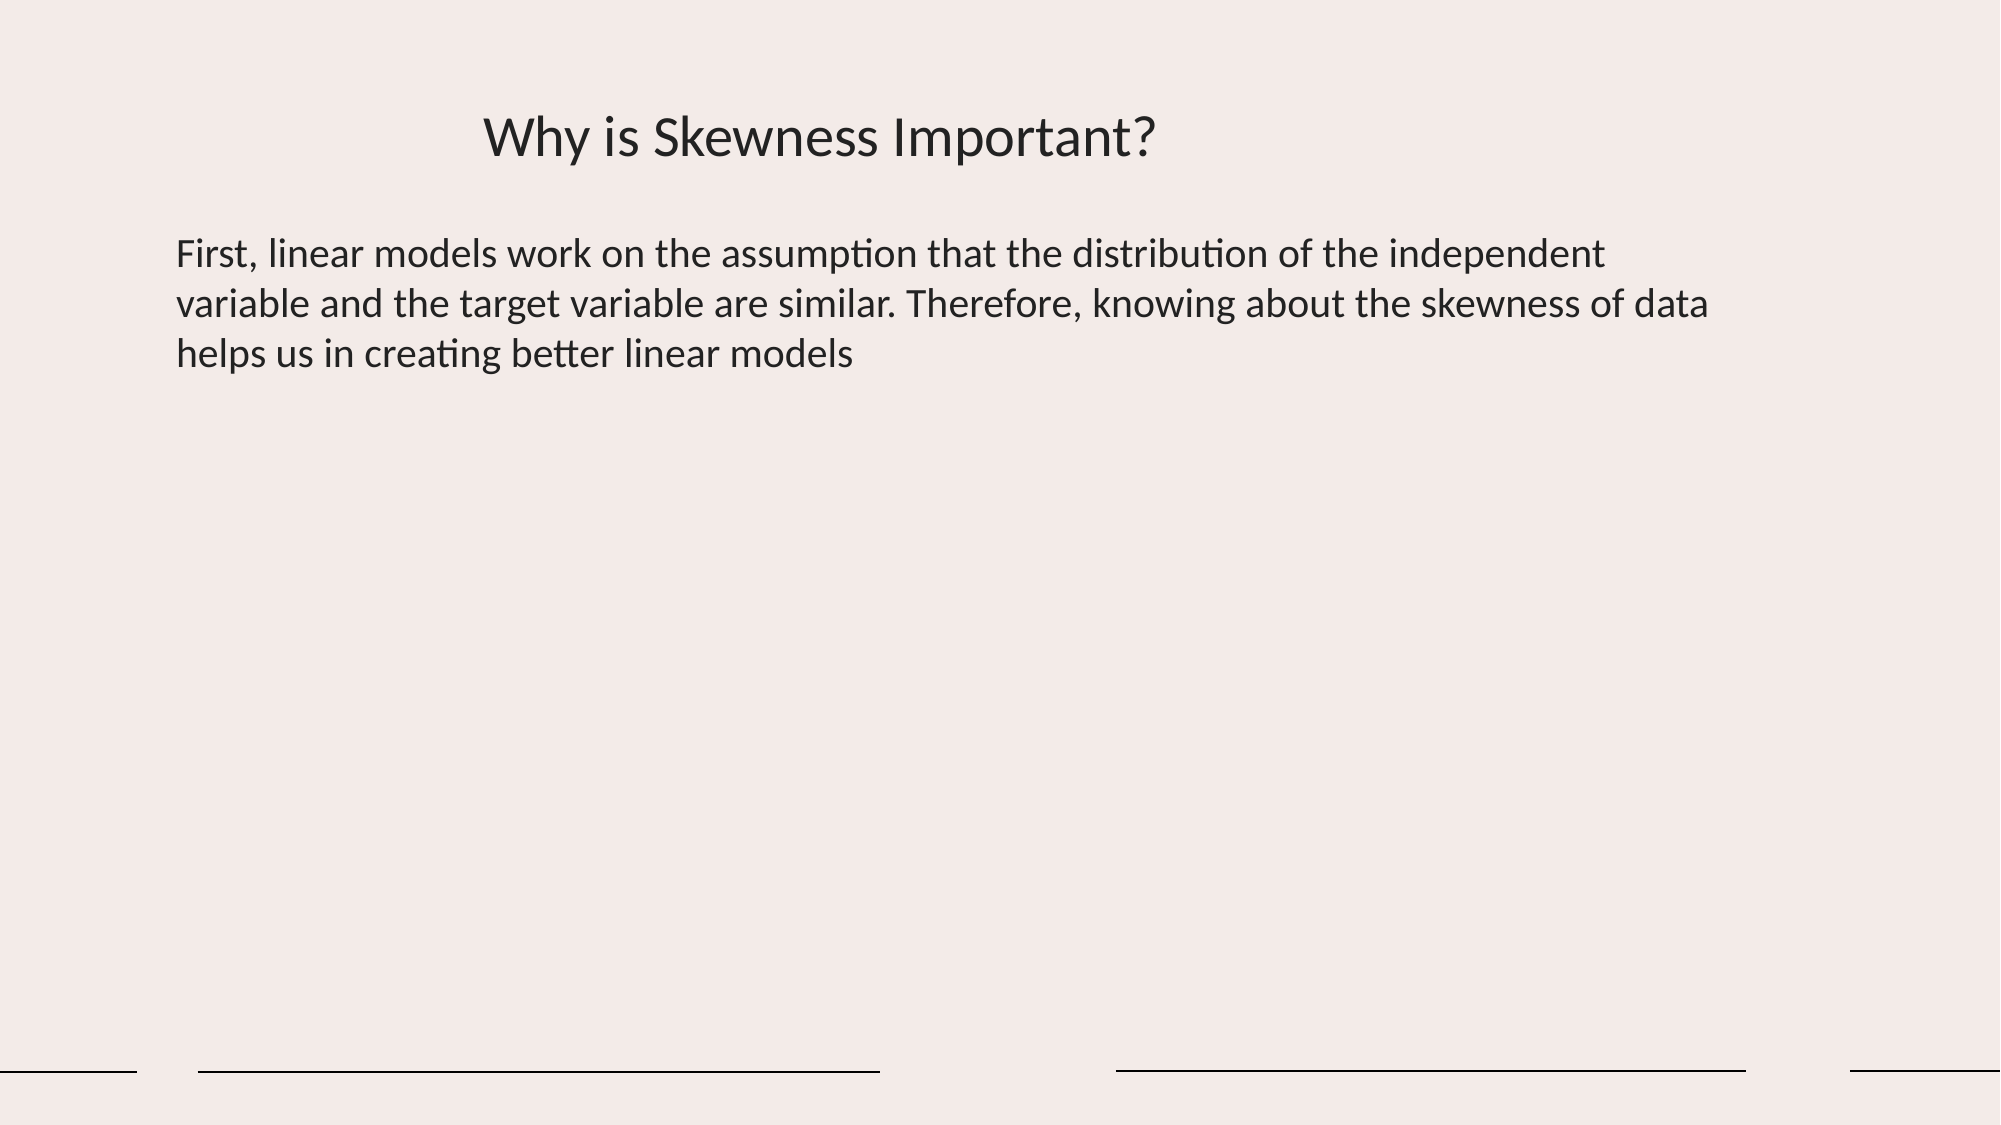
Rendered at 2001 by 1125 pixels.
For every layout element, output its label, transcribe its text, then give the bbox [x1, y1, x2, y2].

text_box First, linear models work on the assumption that the distribution of the independent variable and the target variable are similar. Therefore, knowing about the skewness of data helps us in creating better linear models [161, 218, 1741, 384]
text_box Why is Skewness Important? [468, 90, 1225, 176]
